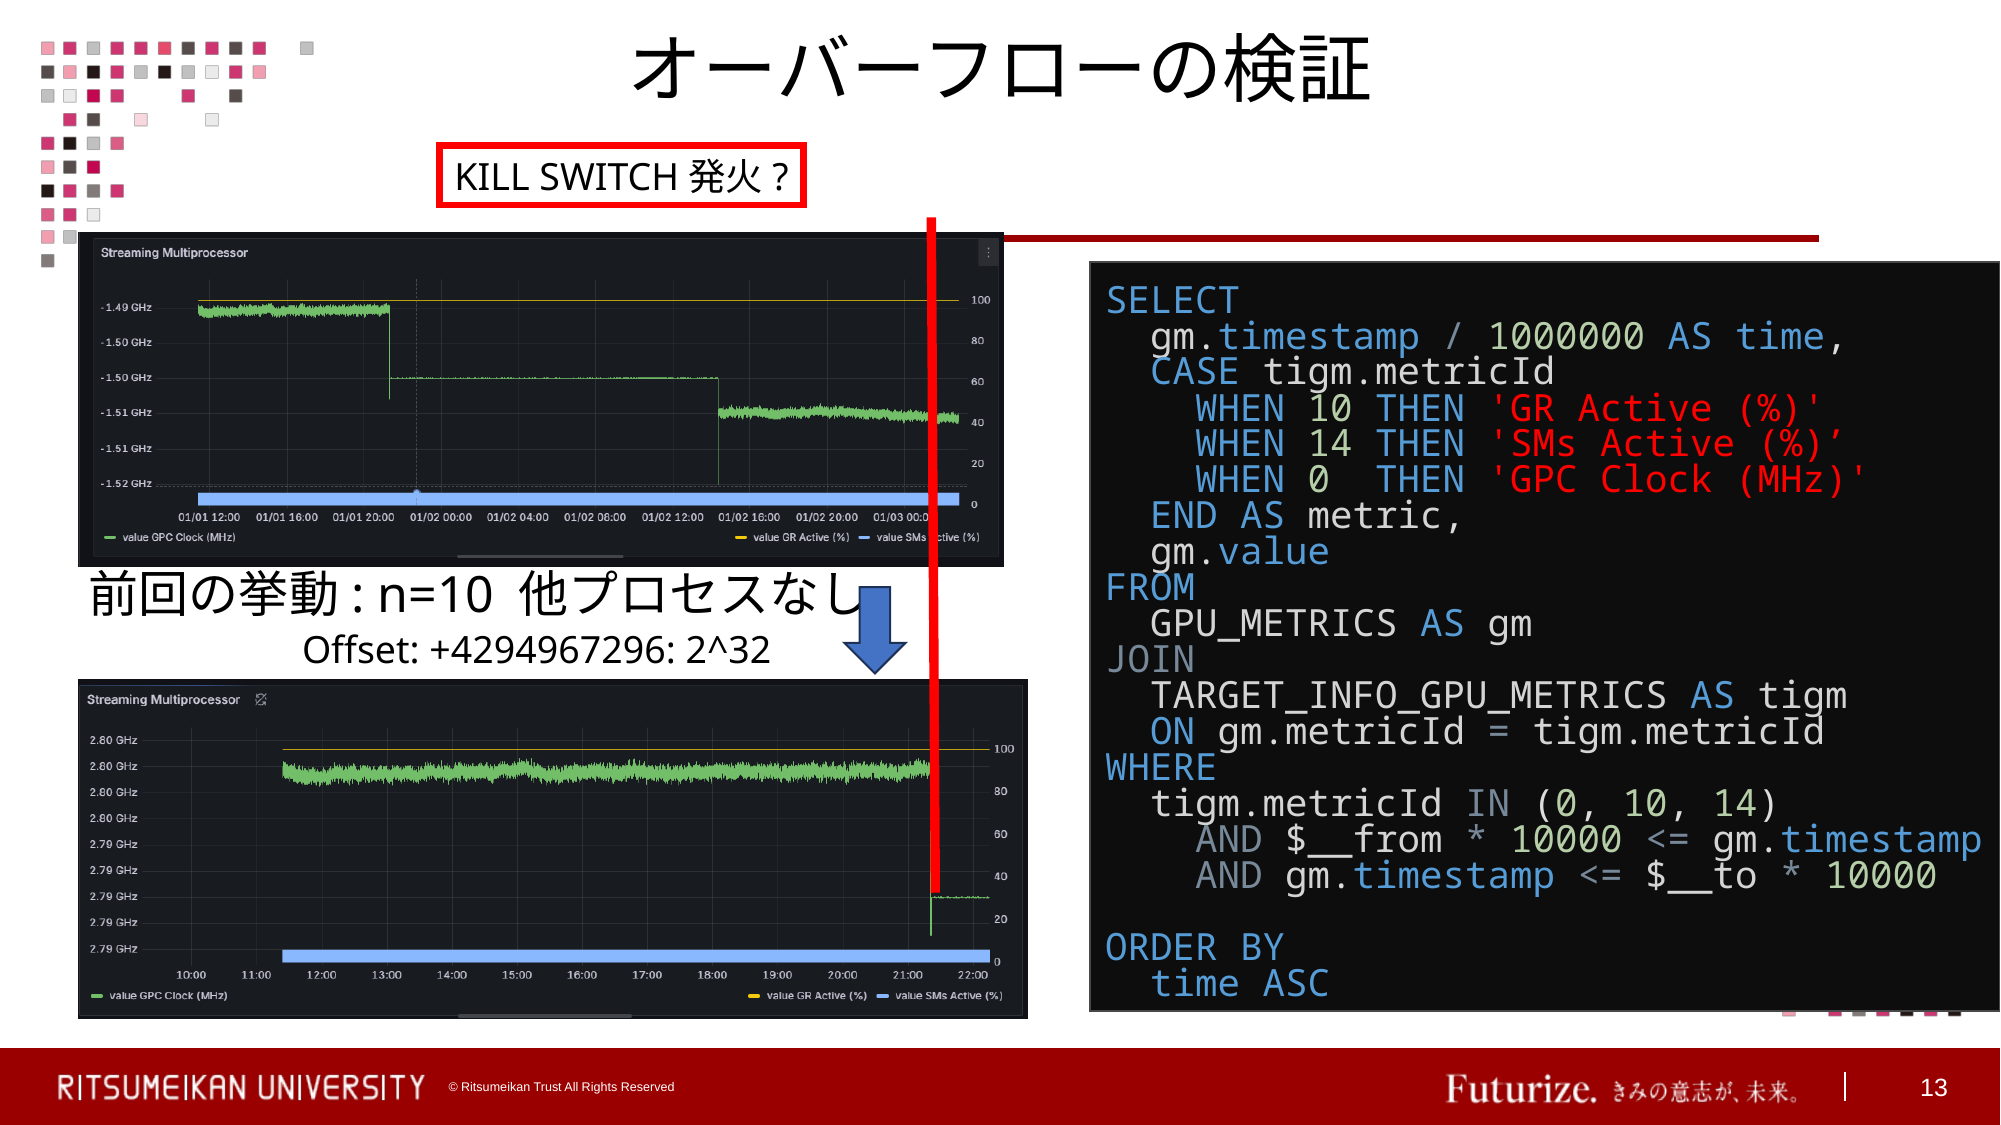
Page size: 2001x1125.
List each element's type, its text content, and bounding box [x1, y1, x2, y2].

text_box [847, 586, 908, 675]
title オーバーフローの検証 [137, 16, 1863, 129]
text_box 前回の挙動: n=10 他プロセスなし [74, 554, 884, 630]
text_box [1089, 261, 2000, 1012]
picture [78, 232, 931, 567]
picture [936, 232, 1004, 567]
text_box SELECT gm.timestamp / 1000000 AS time, CASE tigm.metricId WHEN 10 THEN 'GR Active (%)' -- Graphics/Compute Engineがアクティブな時間の割合 WHEN 14 THEN 'SMs Active (%)’ -- 実際にアクティブなSMの割合 WHEN 0 THEN 'GPC Clock (MHz)' -- GPUの主要クロック周波数 END AS metric, gm.value FROM GPU_METRICS AS gm JOIN TARGET_INFO_GPU_METRICS AS tigm ON gm.metricId = tigm.metricId WHERE tigm.metricId IN (0, 10, 14) AND $__from * 10000 <= gm.timestamp AND gm.timestamp <= $__to * 10000 ORDER BY time ASC [1090, 277, 2000, 1012]
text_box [931, 217, 936, 893]
picture [78, 679, 1028, 1019]
text_box KILL SWITCH発火? [439, 144, 804, 206]
text_box Offset: +4294967296: 2^32 [287, 618, 847, 679]
